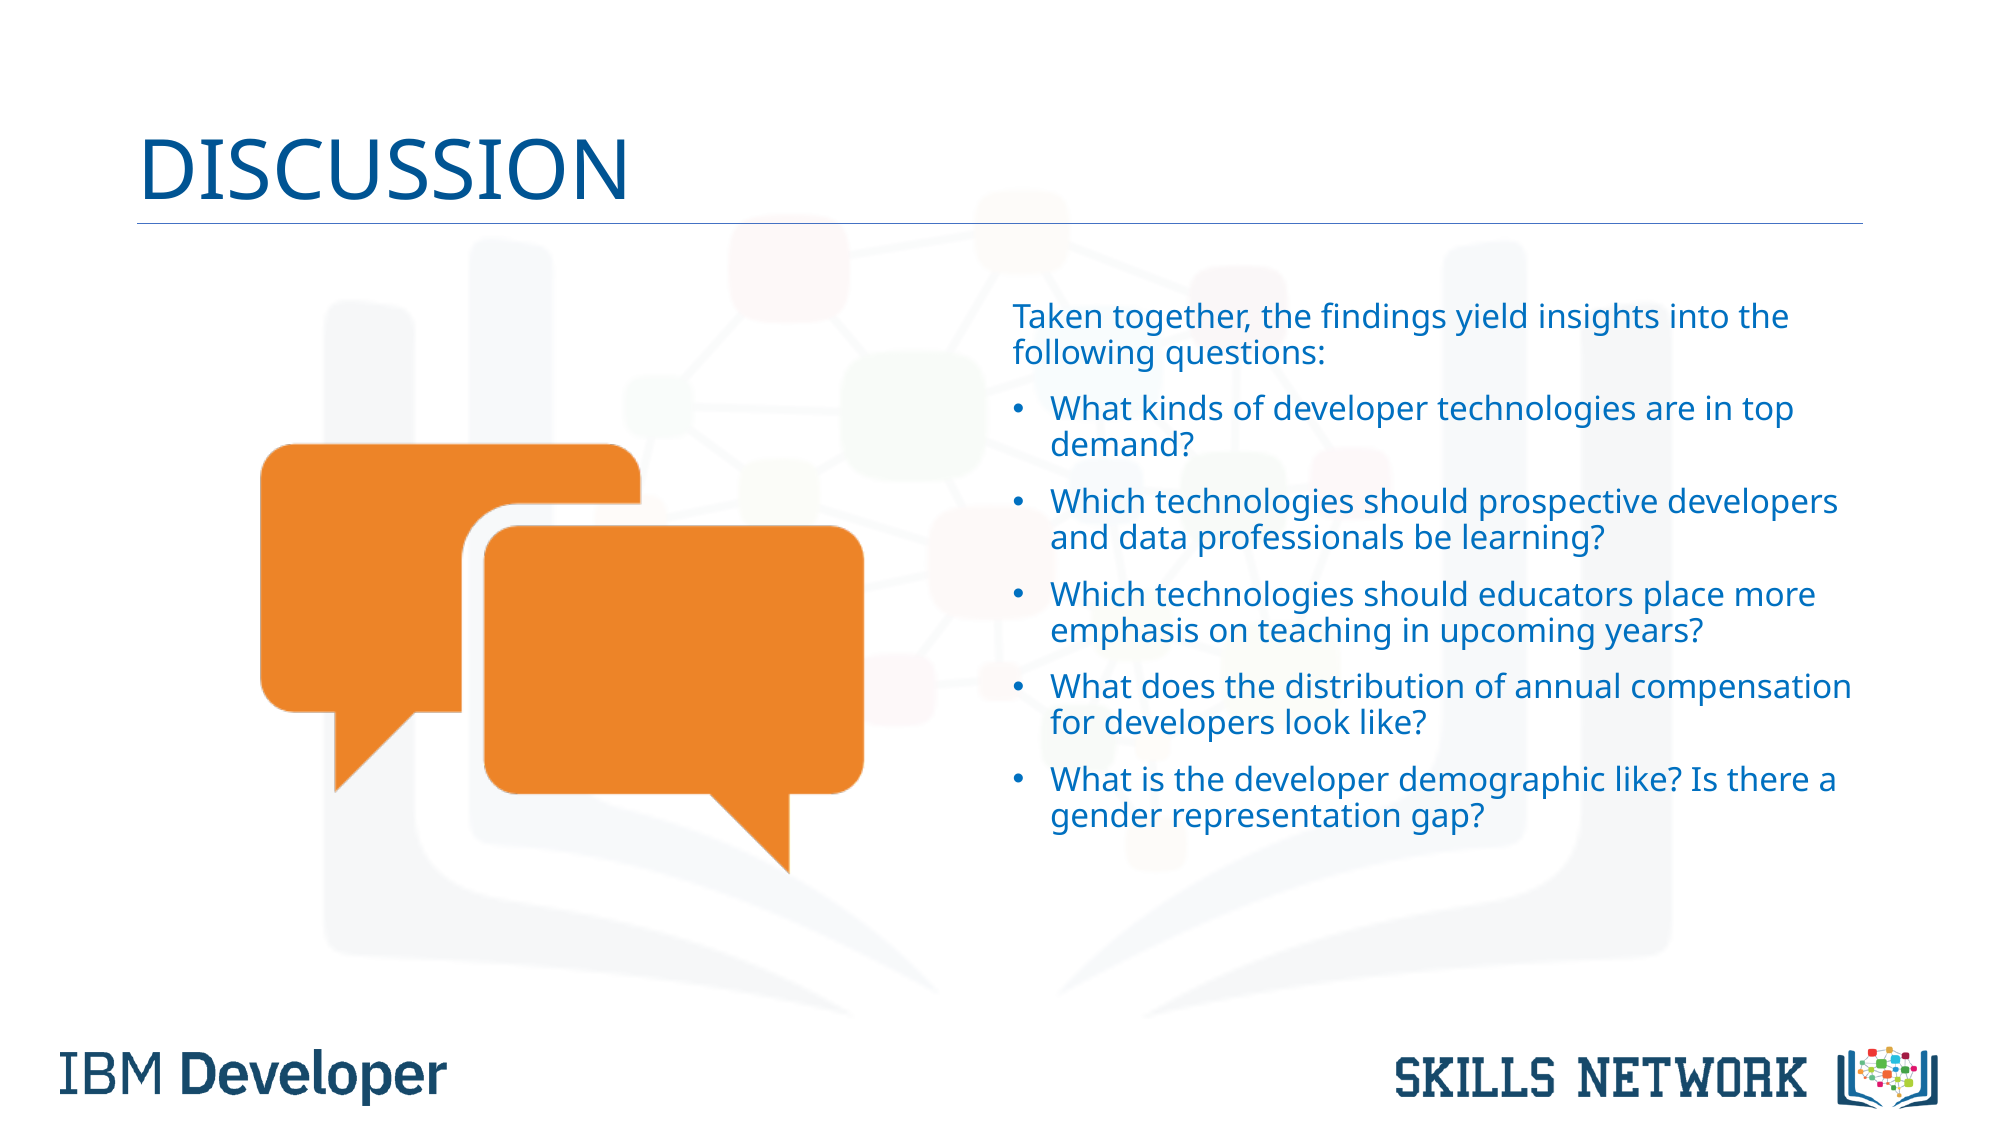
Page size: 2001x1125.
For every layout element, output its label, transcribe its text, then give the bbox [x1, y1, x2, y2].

list Taken together, the findings yield insights into the following questions: What kinds of developer technologies are in top demand? Which technologies should prospective developers and data professionals be learning? Which technologies should educators place more emphasis on teaching in upcoming years? What does the distribution of annual compensation for developers look like? What is the developer demographic like? Is there a gender representation gap? [1012, 299, 1863, 1014]
picture [205, 299, 920, 1014]
title DISCUSSION [137, 59, 1863, 278]
picture [55, 1045, 459, 1108]
picture [1390, 1045, 1945, 1111]
